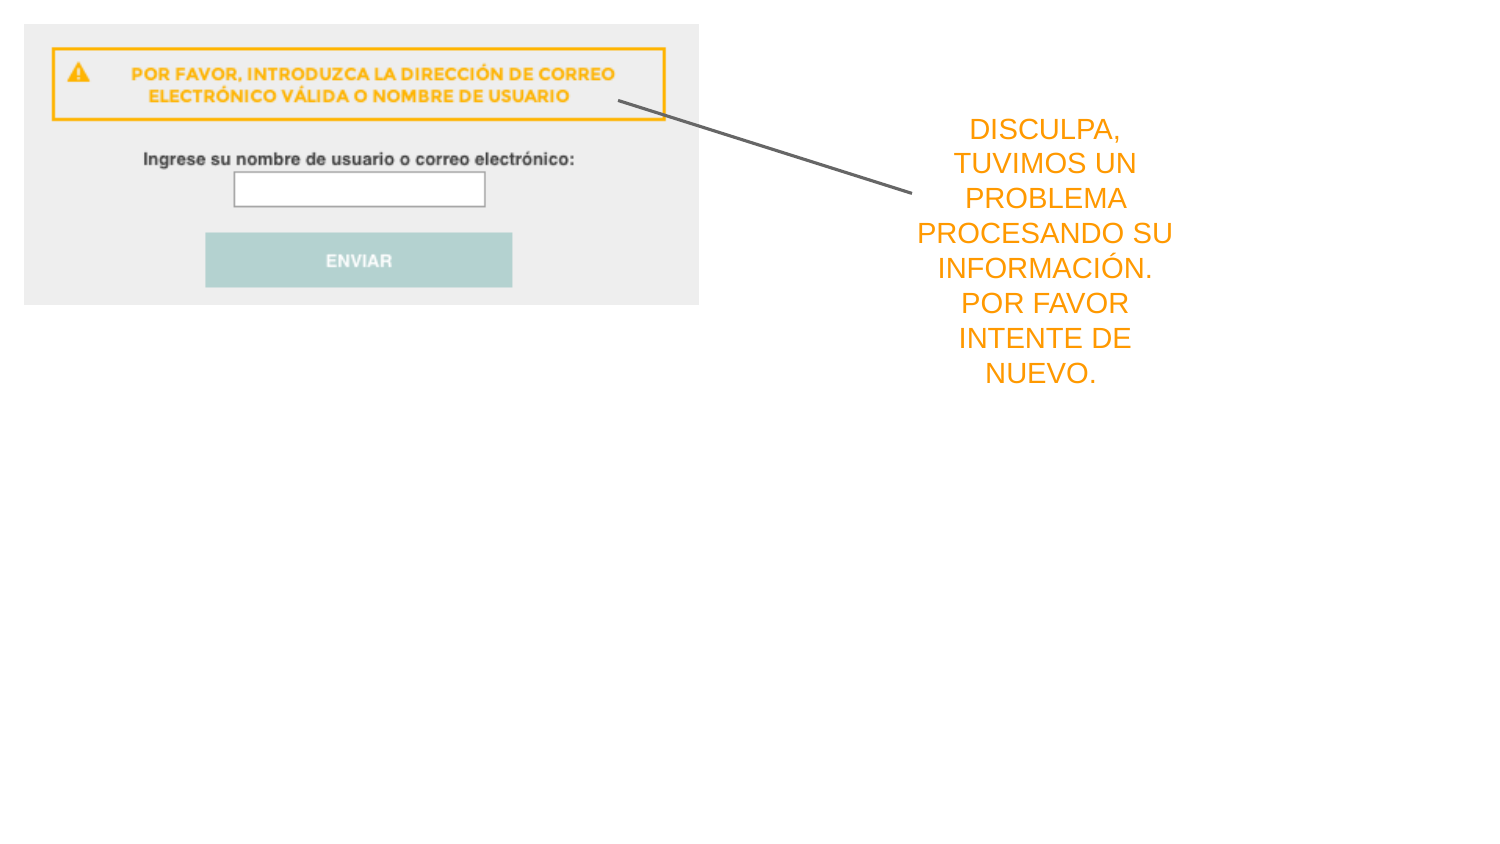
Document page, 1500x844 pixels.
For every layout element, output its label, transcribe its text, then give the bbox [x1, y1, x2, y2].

picture [24, 24, 699, 305]
text_box DISCULPA, TUVIMOS UN PROBLEMA PROCESANDO SU INFORMACIÓN. POR FAVOR INTENTE DE NUEVO. [889, 94, 1202, 126]
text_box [617, 100, 913, 194]
